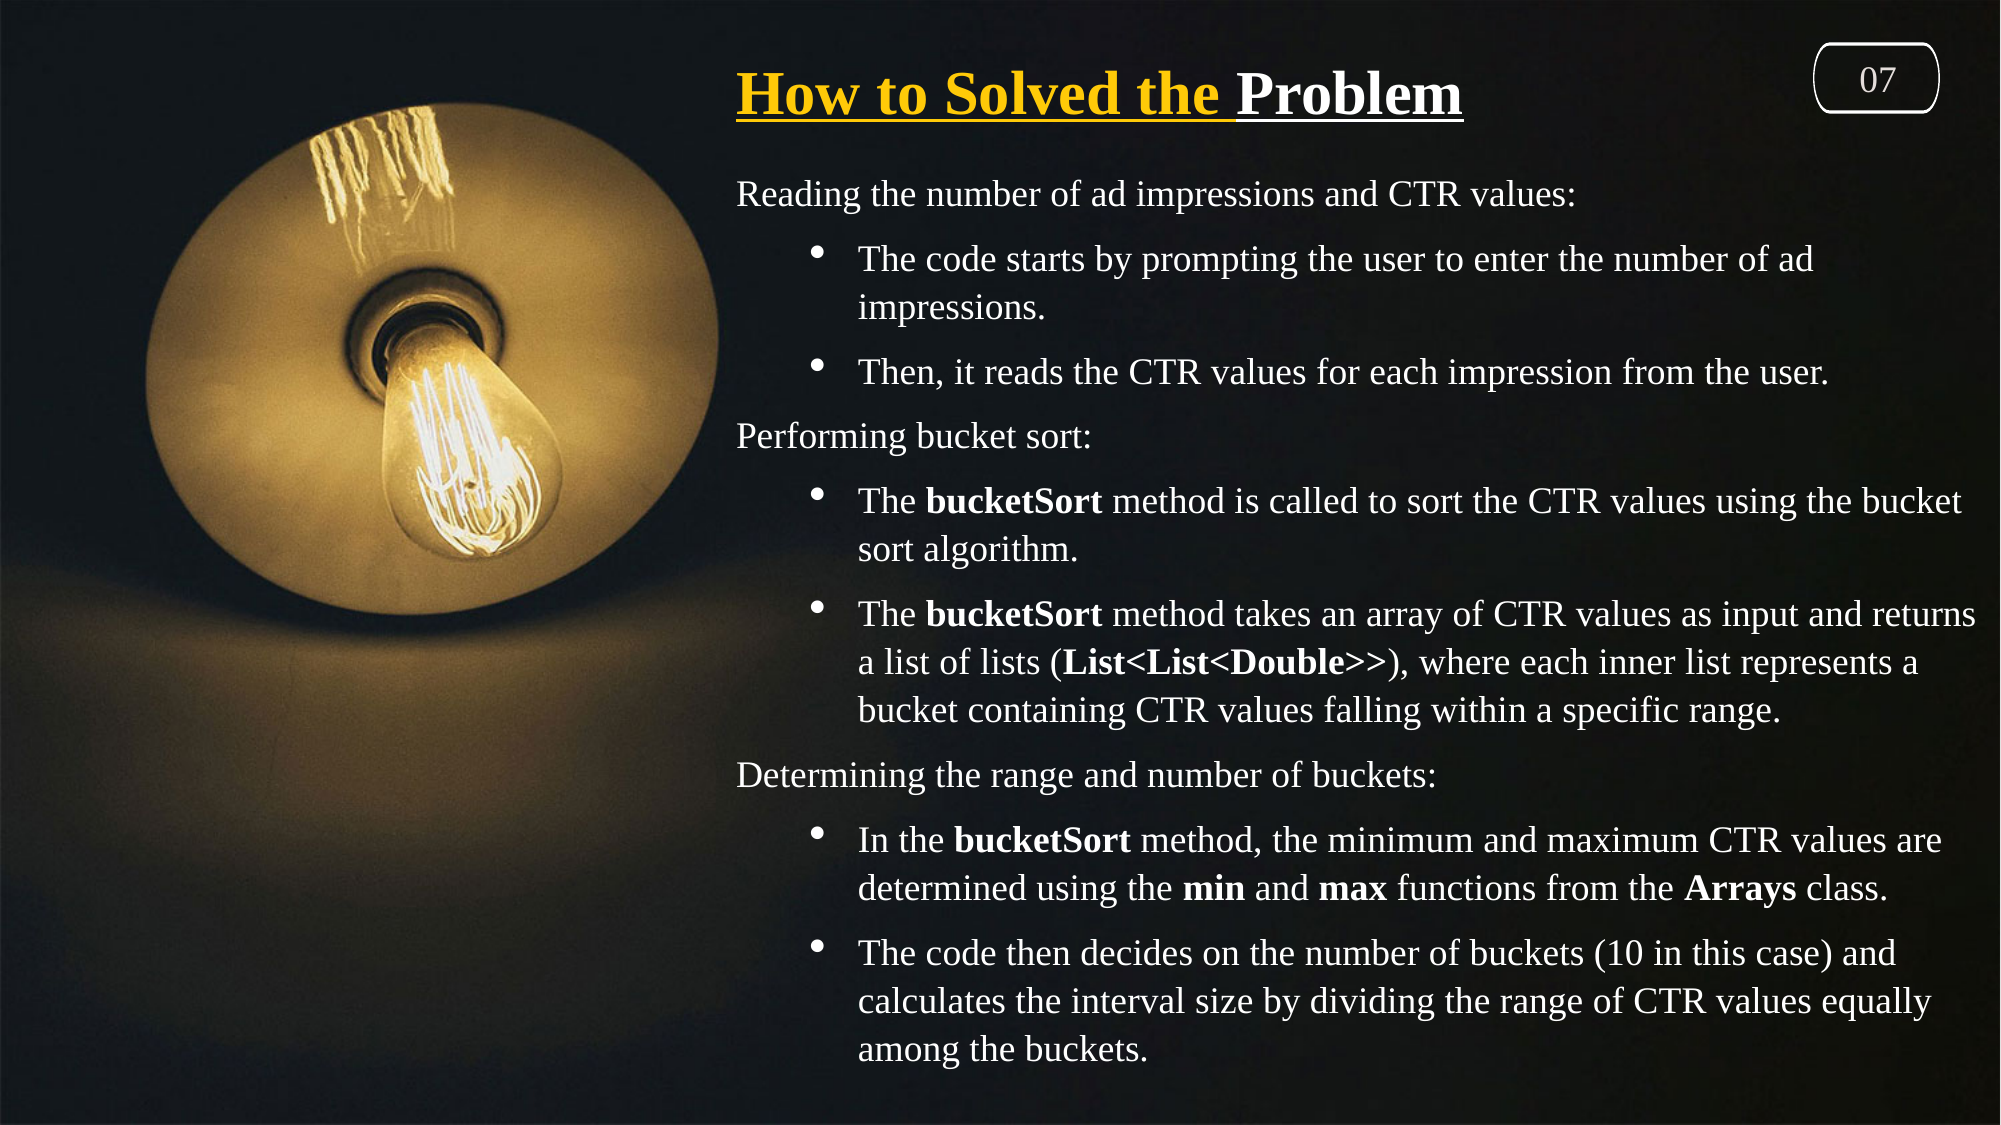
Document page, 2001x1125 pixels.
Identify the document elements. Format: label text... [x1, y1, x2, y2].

picture [0, 0, 2001, 1125]
text_box 07 [1813, 42, 1940, 114]
text_box How to Solved the Problem [721, 45, 1585, 135]
text_box Reading the number of ad impressions and CTR values: The code starts by prompting the user to enter the number of ad impressions. Then, it reads the CTR values for each impression from the user. Performing bucket sort: The bucketSort method is called to sort the CTR values using the bucket sort algorithm. The bucketSort method takes an array of CTR values as input and returns a list of lists (List<List<Double>>), where each inner list represents a bucket containing CTR values falling within a specific range. Determining the range and number of buckets: In the bucketSort method, the minimum and maximum CTR values are determined using the min and max functions from the Arrays class. The code then decides on the number of buckets (10 in this case) and calculates the interval size by dividing the range of CTR values equally among the buckets. [721, 158, 2000, 1077]
